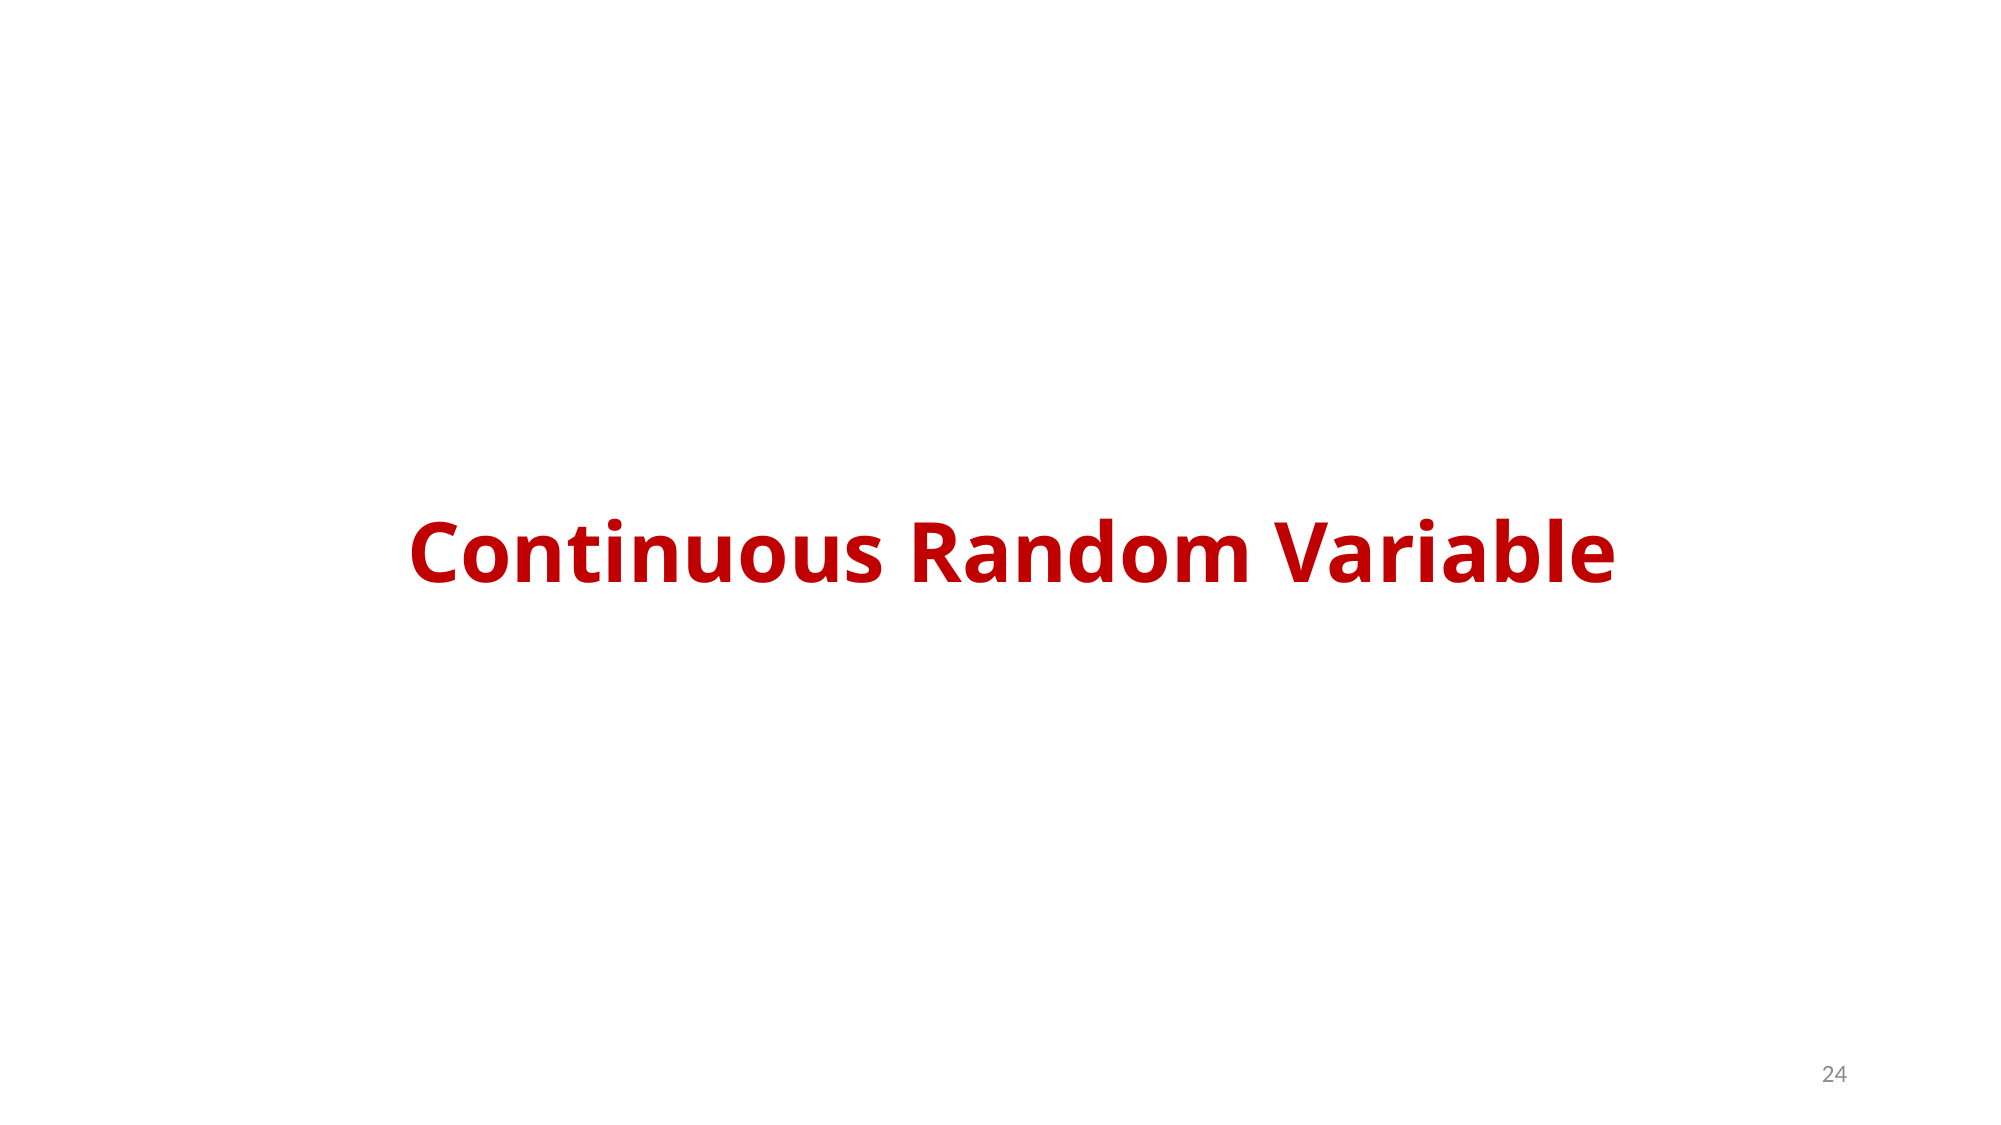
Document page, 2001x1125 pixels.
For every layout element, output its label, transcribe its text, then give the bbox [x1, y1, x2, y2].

title Continuous Random Variable [146, 497, 1881, 609]
slide_number 24 [1412, 1042, 1863, 1103]
